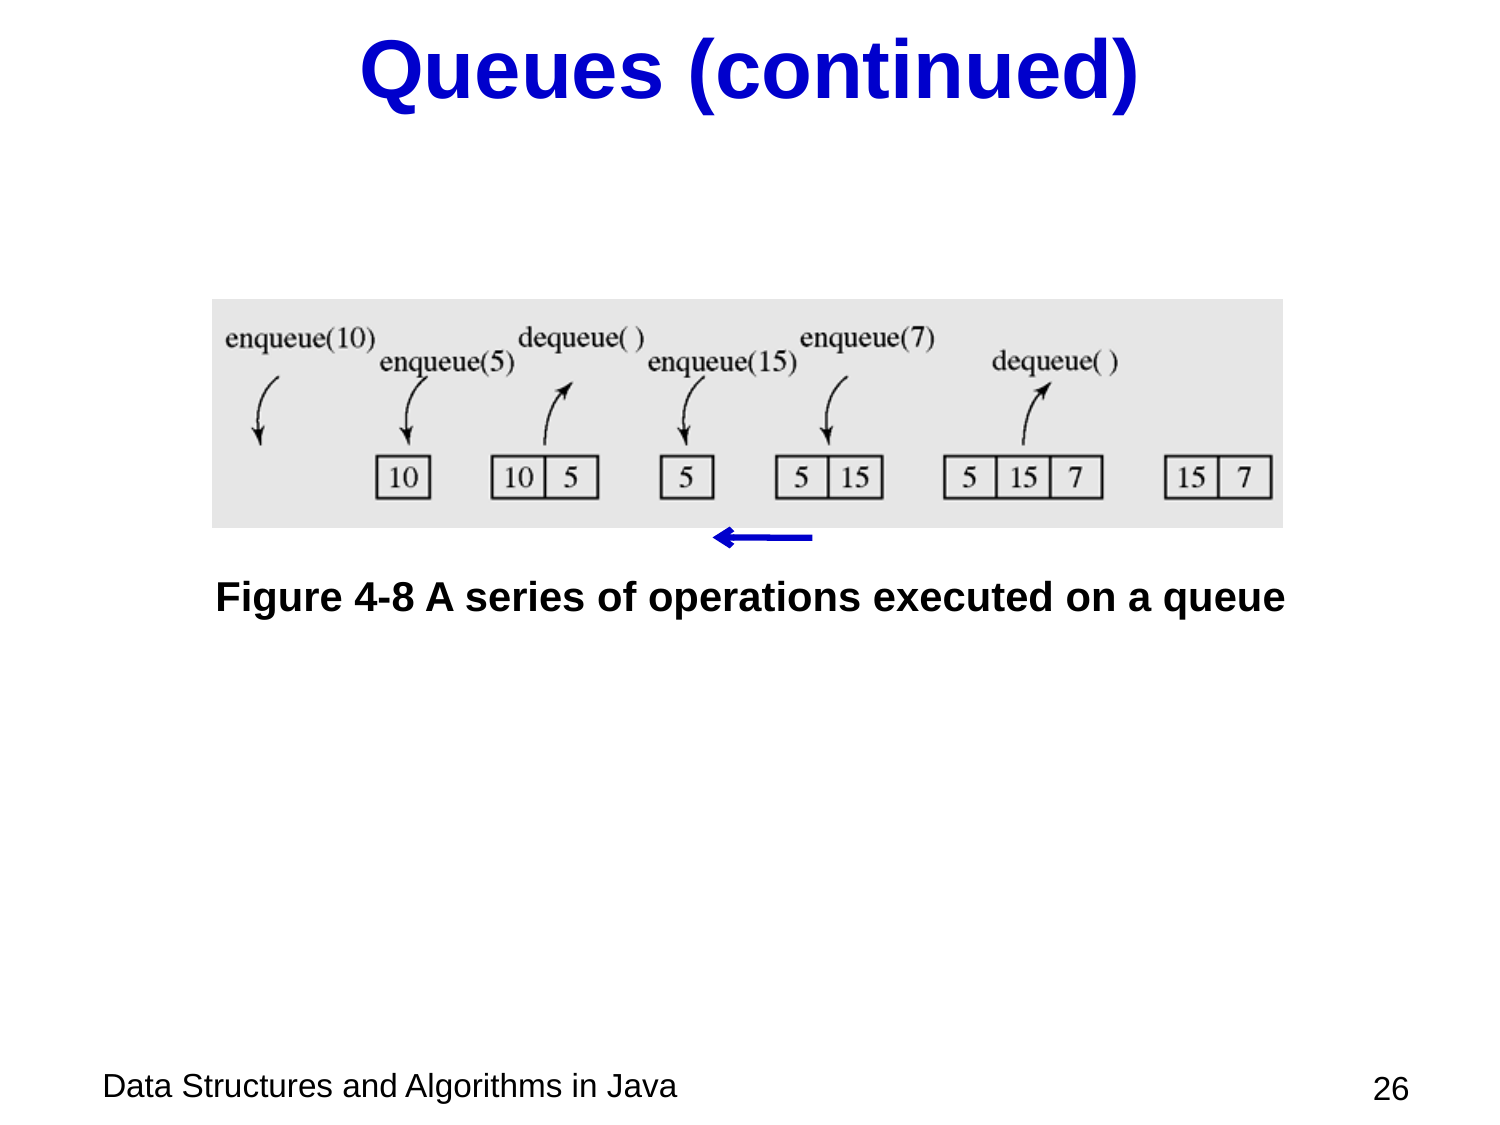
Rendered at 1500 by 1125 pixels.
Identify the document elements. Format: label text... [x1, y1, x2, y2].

picture [212, 299, 1284, 528]
slide_number 26 [1324, 1059, 1426, 1113]
title Queues (continued) [74, 12, 1426, 118]
text_box Figure 4-8 A series of operations executed on a queue [200, 562, 1301, 628]
